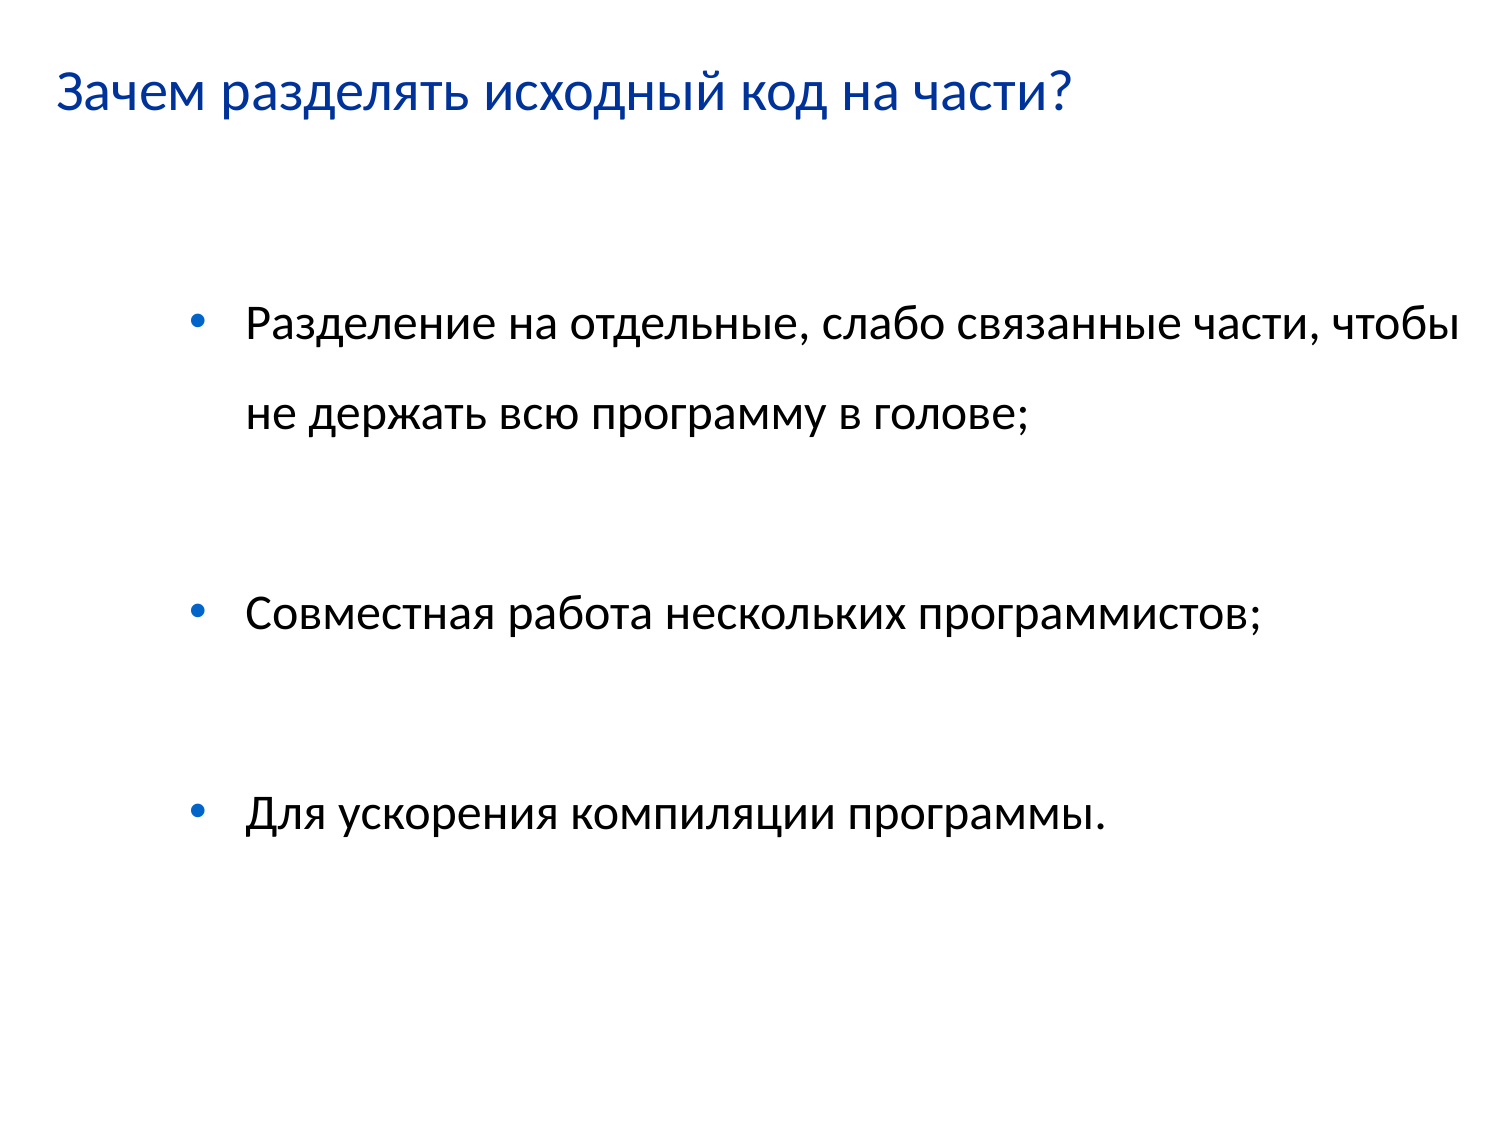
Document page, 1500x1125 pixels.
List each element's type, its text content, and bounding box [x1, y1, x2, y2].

title Зачем разделять исходный код на части? [41, 45, 1459, 185]
list Разделение на отдельные, слабо связанные части, чтобы не держать всю программу в голове; Совместная работа нескольких программистов; Для ускорения компиляции программы. [174, 252, 1500, 1005]
